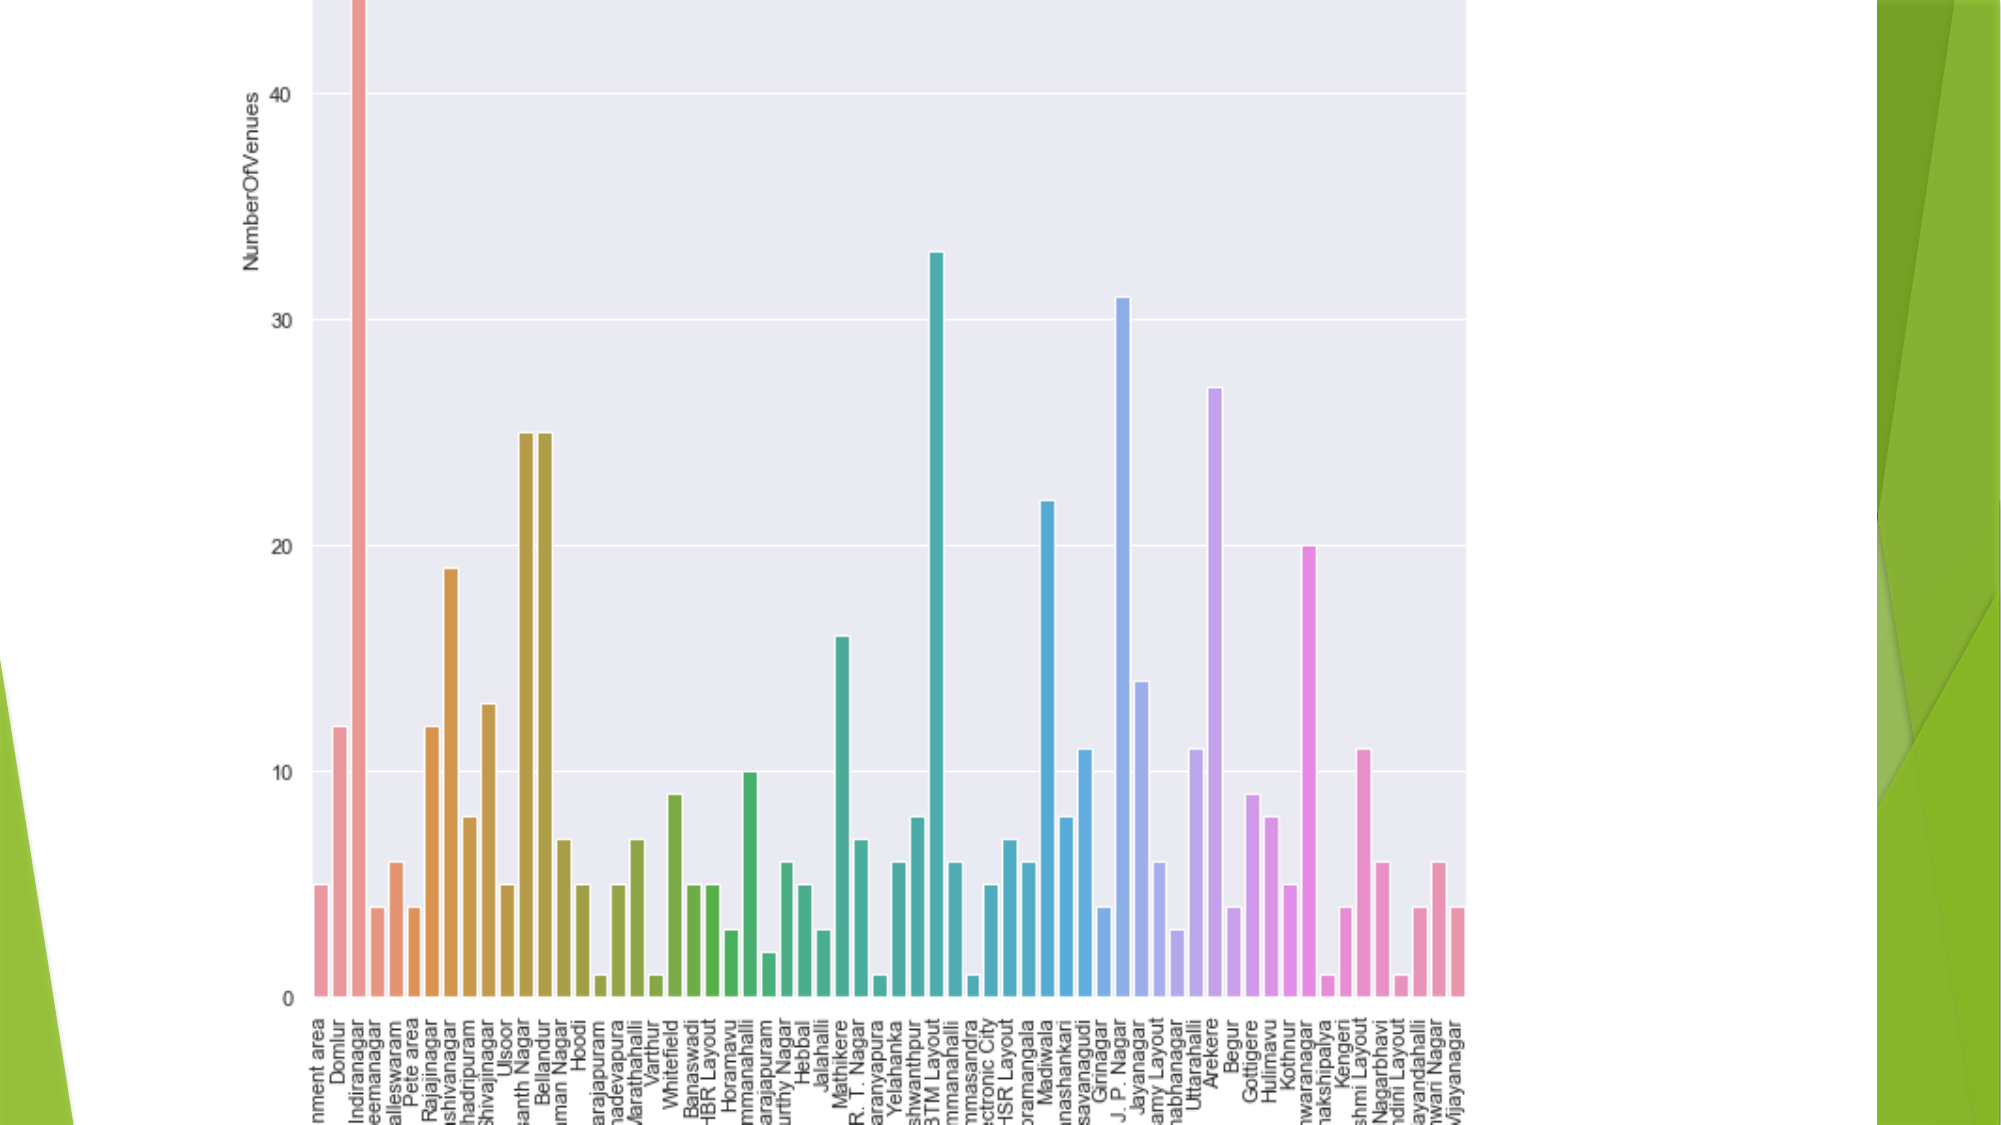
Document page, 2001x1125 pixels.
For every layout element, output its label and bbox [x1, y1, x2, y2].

picture [122, 0, 1878, 1125]
